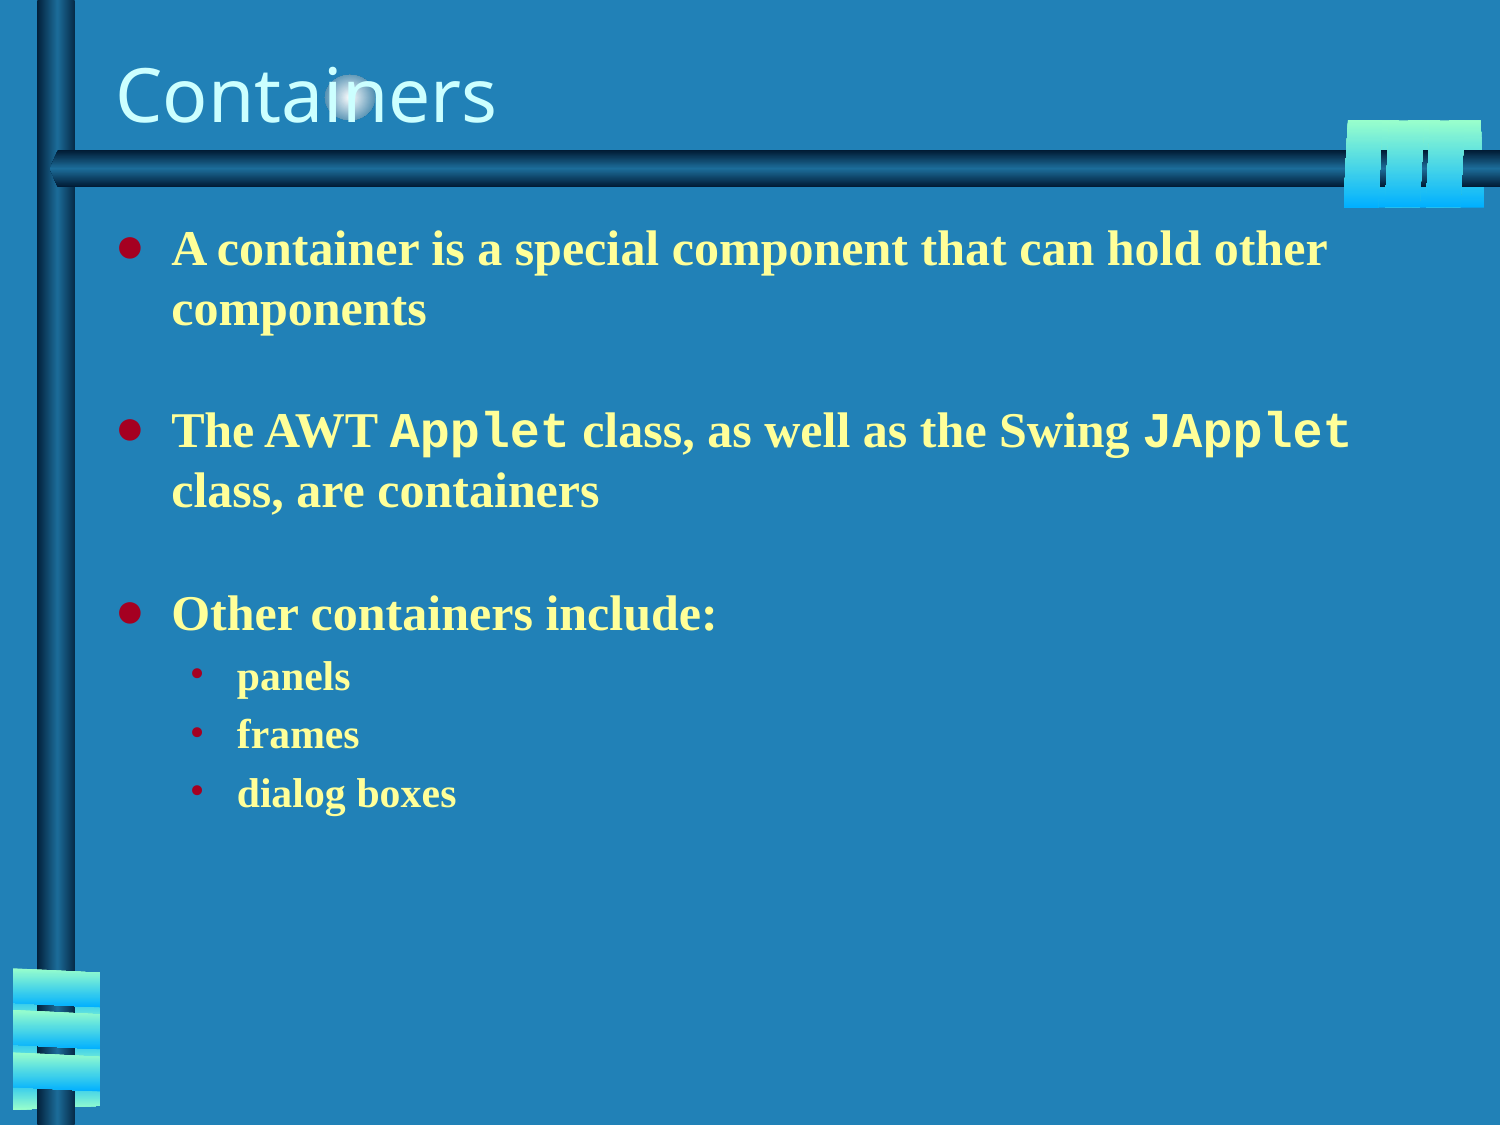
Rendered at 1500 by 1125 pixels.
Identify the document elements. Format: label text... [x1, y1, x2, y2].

title Containers [100, 32, 1345, 145]
list A container is a special component that can hold other components The AWT Applet class, as well as the Swing JApplet class, are containers Other containers include: panels frames dialog boxes [99, 207, 1463, 1013]
